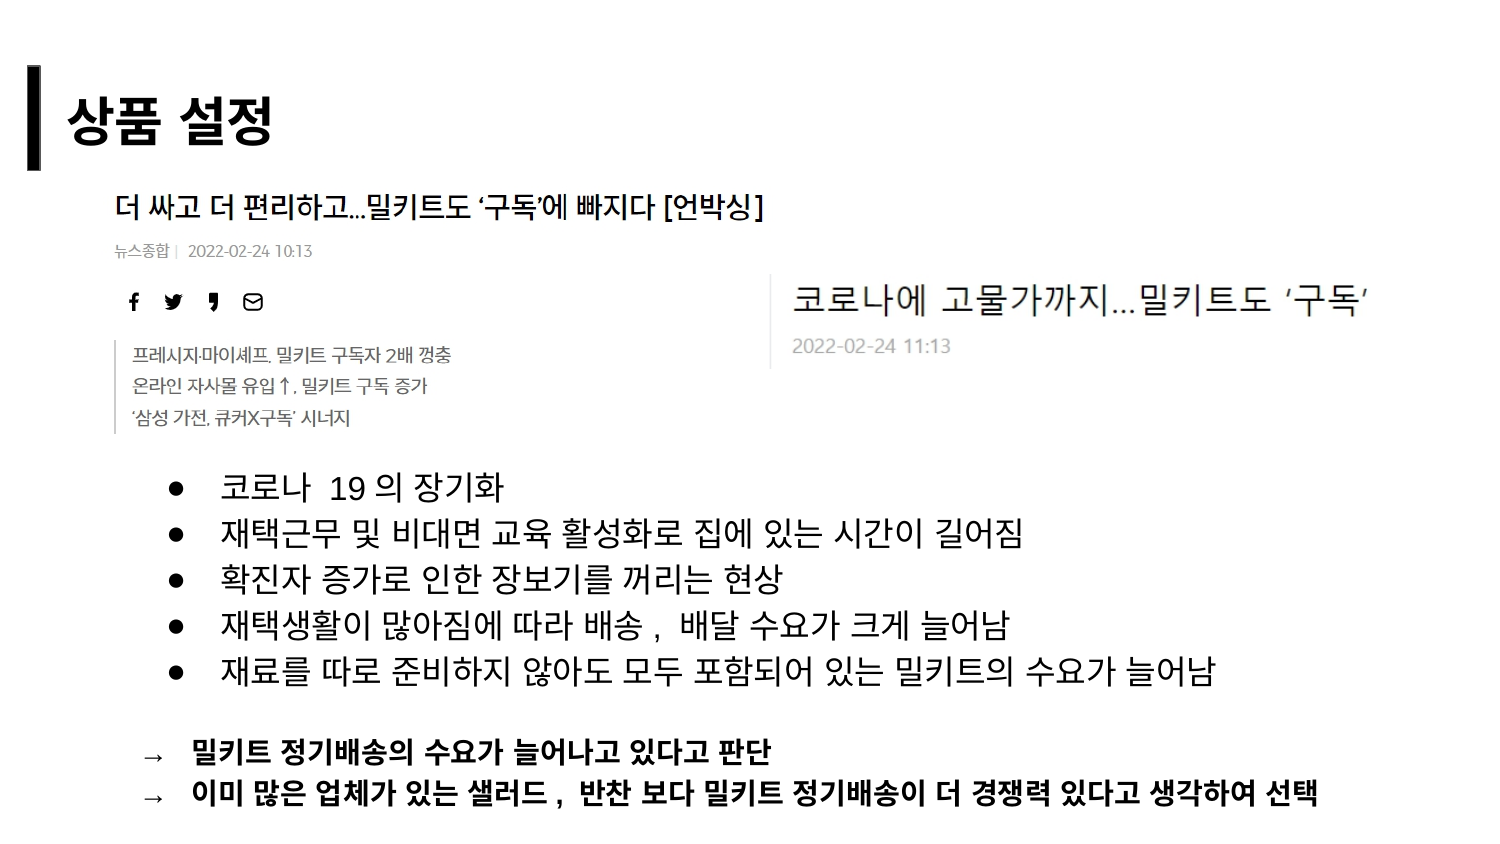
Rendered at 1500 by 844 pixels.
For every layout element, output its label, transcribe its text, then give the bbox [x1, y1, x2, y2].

text_box → 밀키트 정기배송의 수요가 늘어나고 있다고 판단 → 이미 많은 업체가 있는 샐러드, 반찬 보다 밀키트 정기배송이 더 경쟁력 있다고 생각하여 선택 [123, 714, 1445, 825]
text_box 코로나 19의 장기화 재택근무 및 비대면 교육 활성화로 집에 있는 시간이 길어짐 확진자 증가로 인한 장보기를 꺼리는 현상 재택생활이 많아짐에 따라 배송, 배달 수요가 크게 늘어남 재료를 따로 준비하지 않아도 모두 포함되어 있는 밀키트의 수요가 늘어남 [130, 446, 1405, 706]
picture [101, 170, 1373, 435]
title 상품 설정 [51, 72, 1449, 167]
text_box [27, 66, 41, 171]
